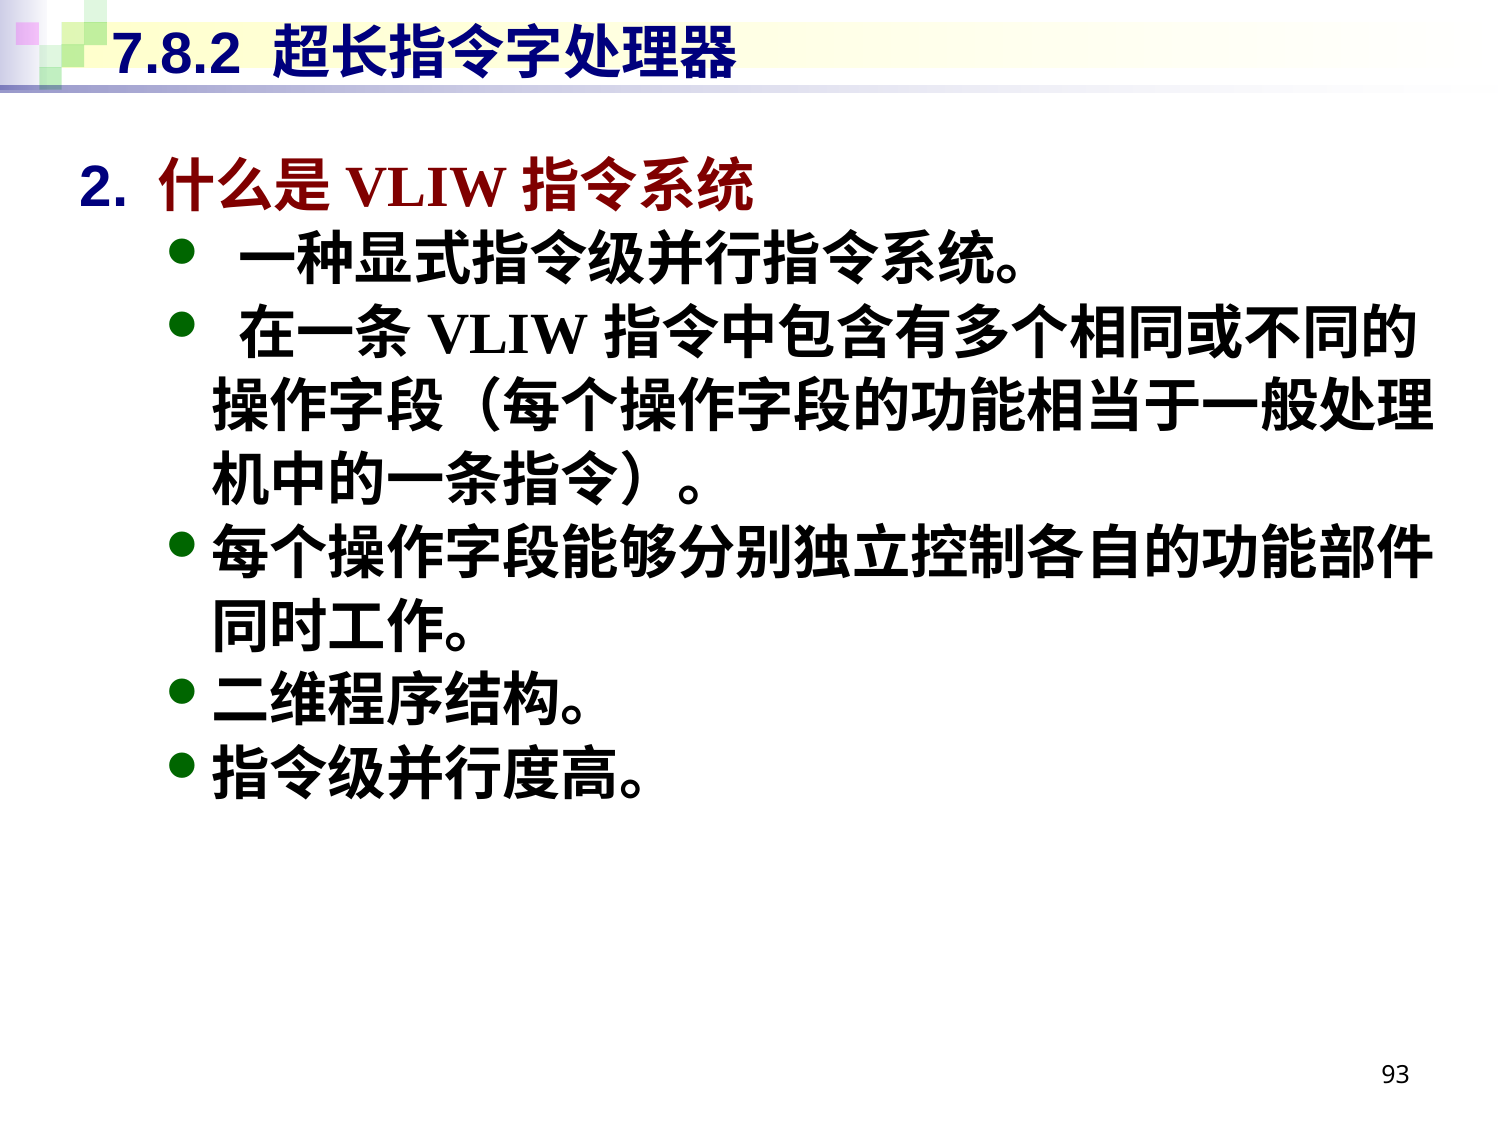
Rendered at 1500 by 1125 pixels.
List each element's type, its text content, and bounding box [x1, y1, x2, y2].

list 2. 什么是VLIW指令系统 一种显式指令级并行指令系统。 在一条VLIW指令中包含有多个相同或不同的操作字段（每个操作字段的功能相当于一般处理机中的一条指令）。 每个操作字段能够分别独立控制各自的功能部件同时工作。 二维程序结构。 指令级并行度高。 [64, 136, 1471, 1071]
title 7.8.2 超长指令字处理器 [96, 6, 1448, 94]
slide_number 93 [1074, 1071, 1426, 1101]
